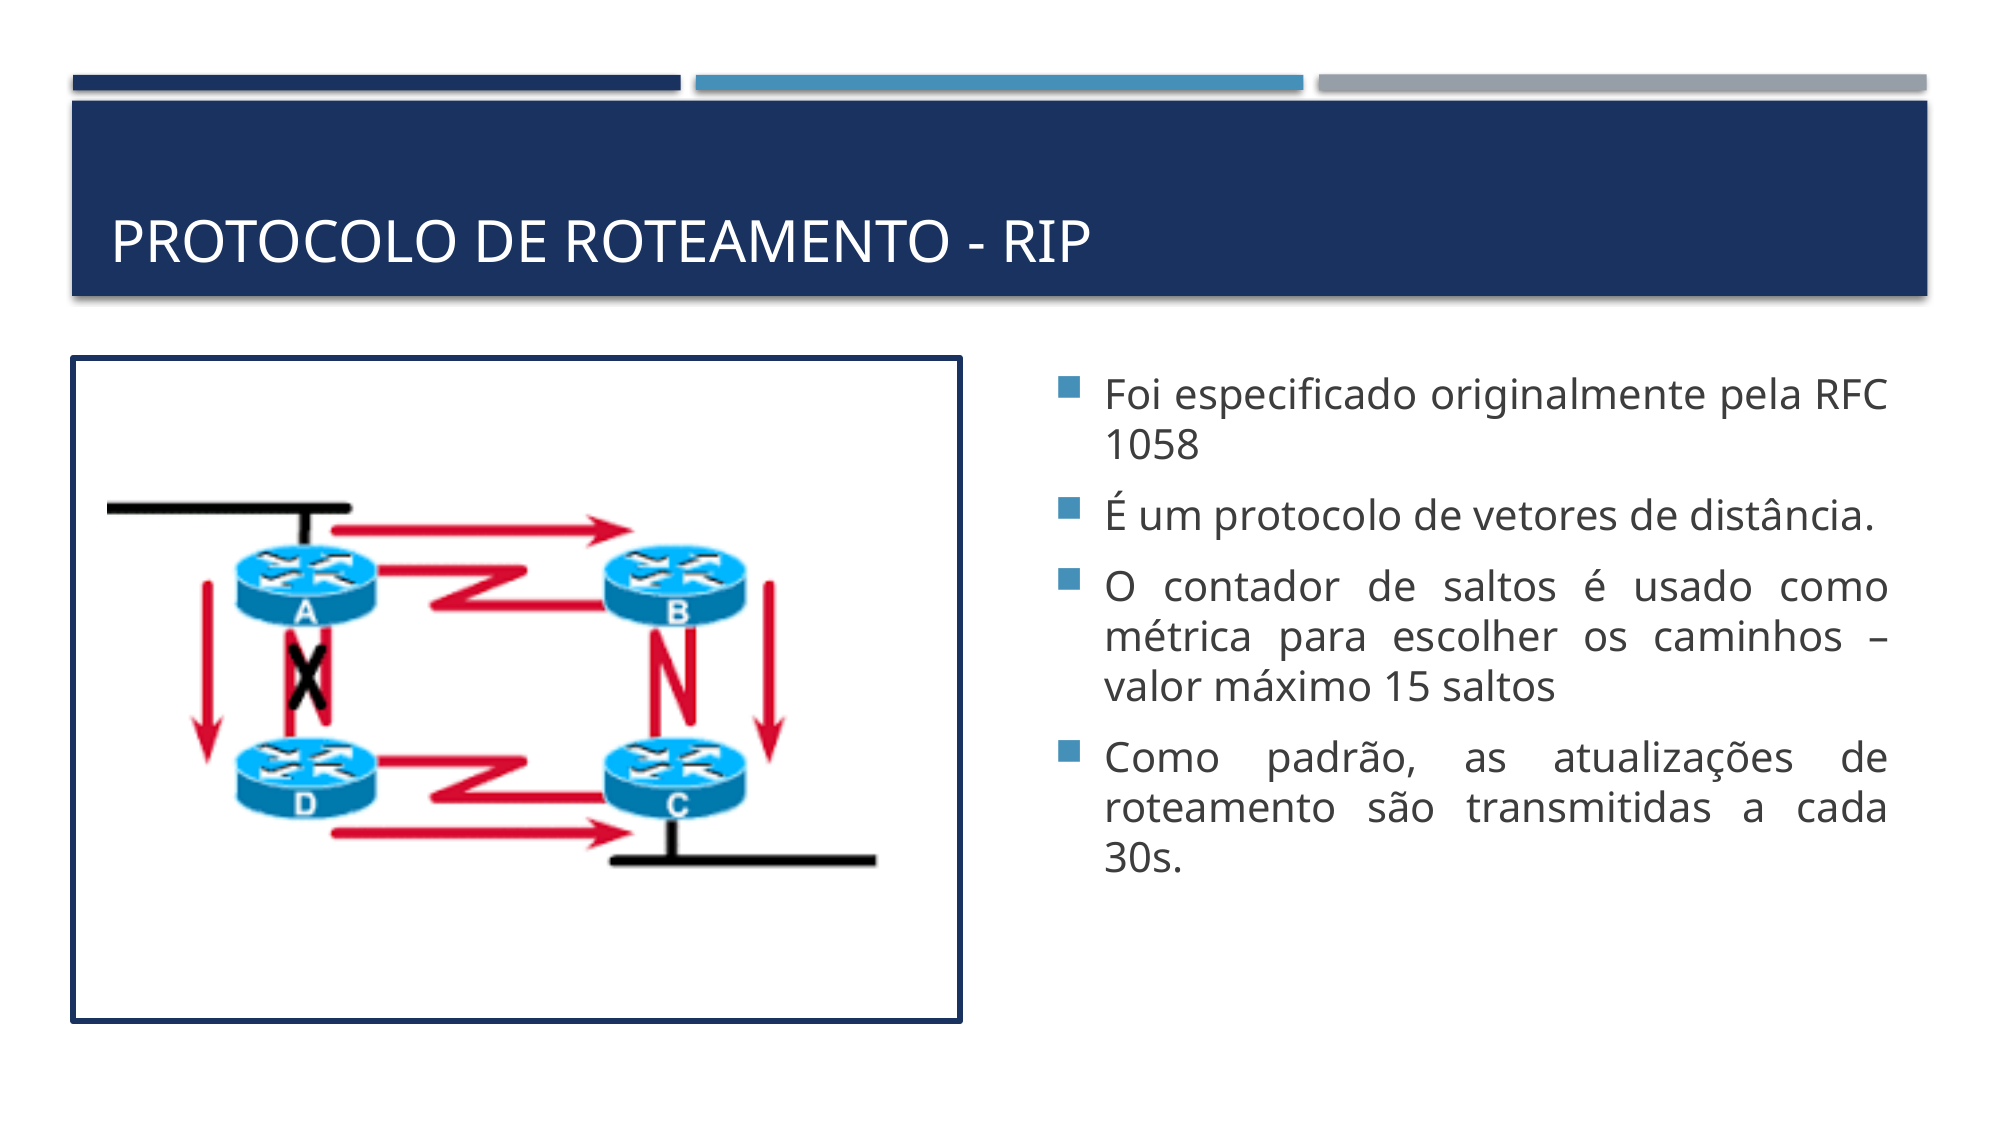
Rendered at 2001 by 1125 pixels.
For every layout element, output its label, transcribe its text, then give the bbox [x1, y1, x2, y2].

picture [107, 463, 923, 910]
text_box [71, 356, 962, 1023]
title Protocolo de roteamento - rip [95, 115, 1905, 282]
list Foi especificado originalmente pela RFC 1058 É um protocolo de vetores de distância. O contador de saltos é usado como métrica para escolher os caminhos – valor máximo 15 saltos Como padrão, as atualizações de roteamento são transmitidas a cada 30s. [1039, 357, 1905, 1022]
